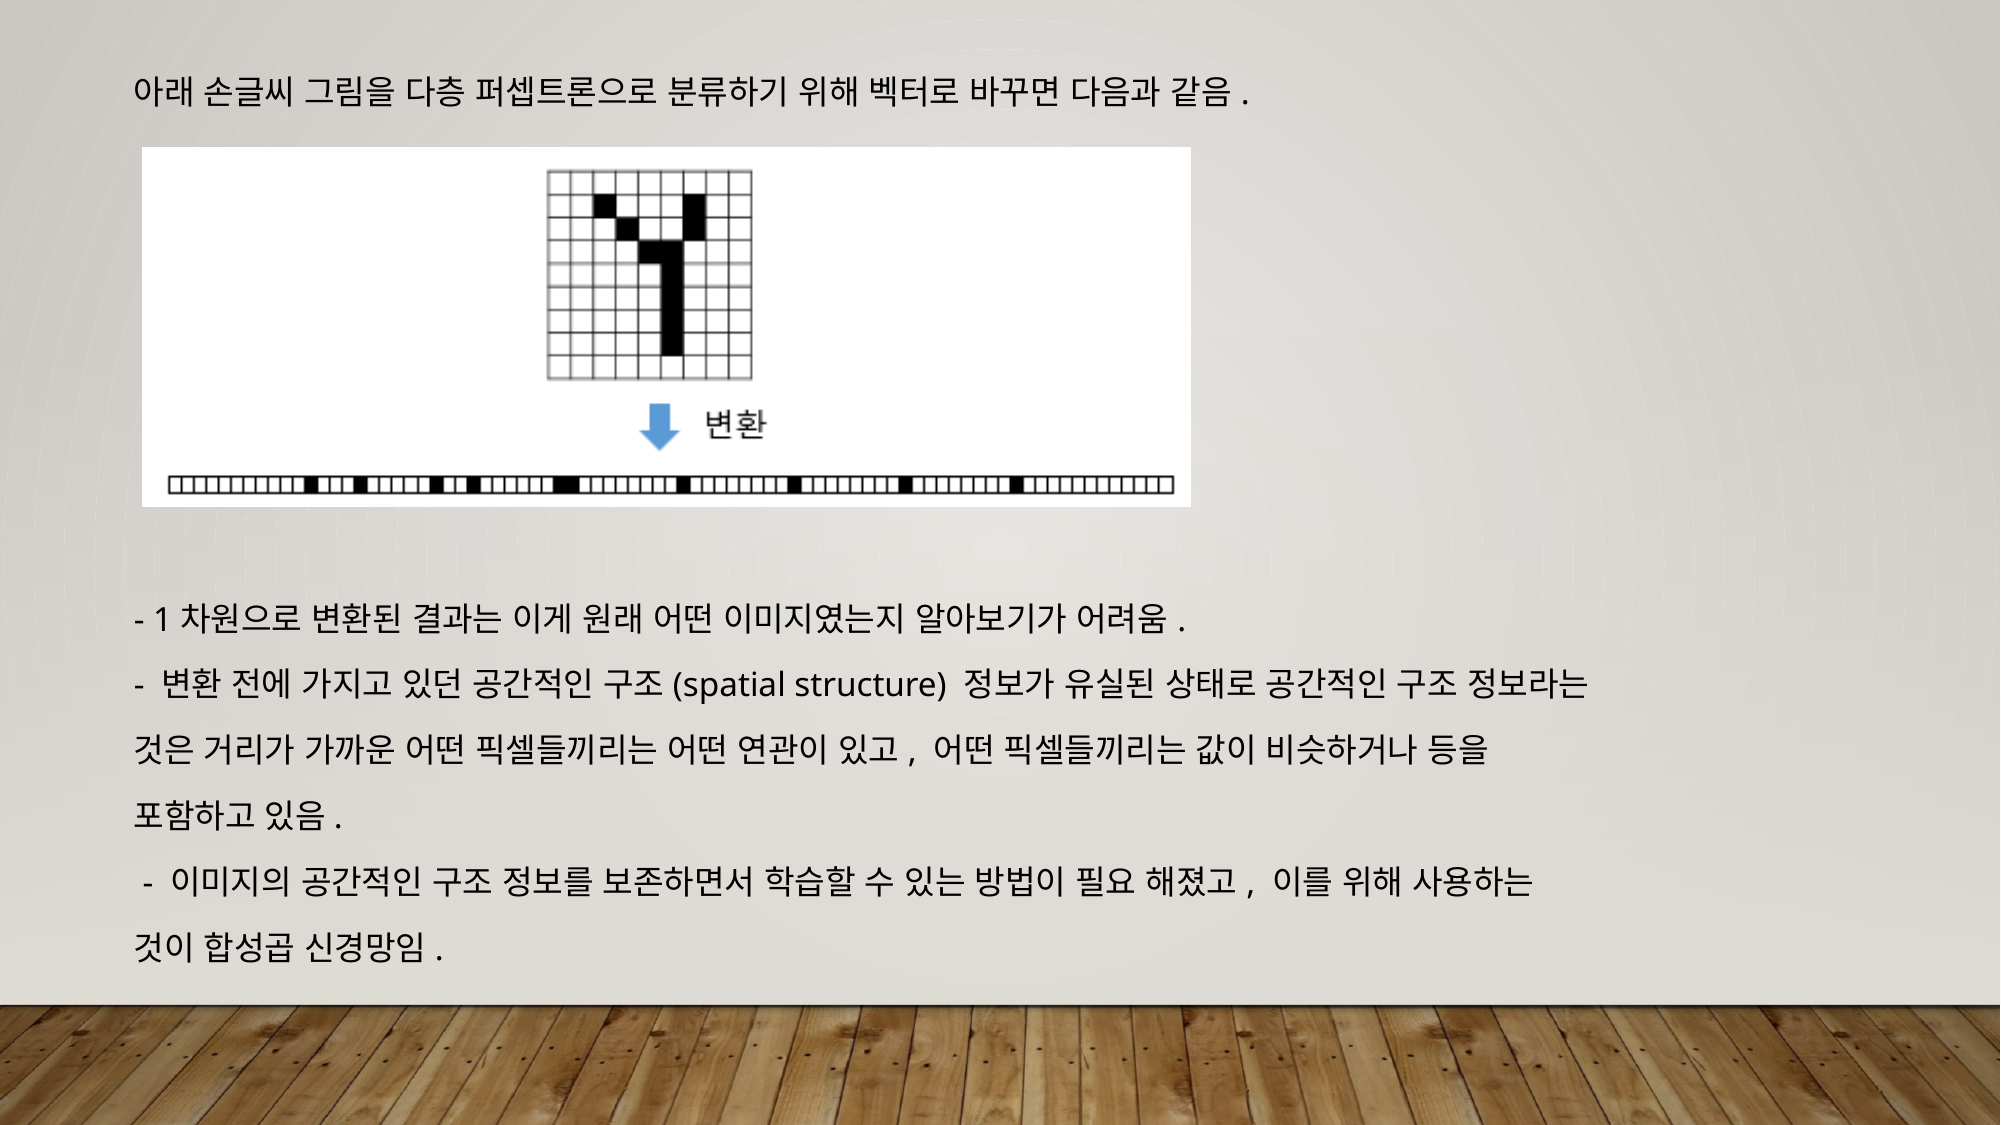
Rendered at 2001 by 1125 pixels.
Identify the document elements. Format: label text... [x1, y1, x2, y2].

picture [141, 146, 1192, 508]
picture [0, 1005, 2000, 1125]
text_box 아래 손글씨 그림을 다층 퍼셉트론으로 분류하기 위해 벡터로 바꾸면 다음과 같음. - 1차원으로 변환된 결과는 이게 원래 어떤 이미지였는지 알아보기가 어려움. - 변환 전에 가지고 있던 공간적인 구조(spatial structure) 정보가 유실된 상태로 공간적인 구조 정보라는 것은 거리가 가까운 어떤 픽셀들끼리는 어떤 연관이 있고, 어떤 픽셀들끼리는 값이 비슷하거나 등을 포함하고 있음. - 이미지의 공간적인 구조 정보를 보존하면서 학습할 수 있는 방법이 필요 해졌고, 이를 위해 사용하는 것이 합성곱 신경망임. [118, 37, 1619, 975]
